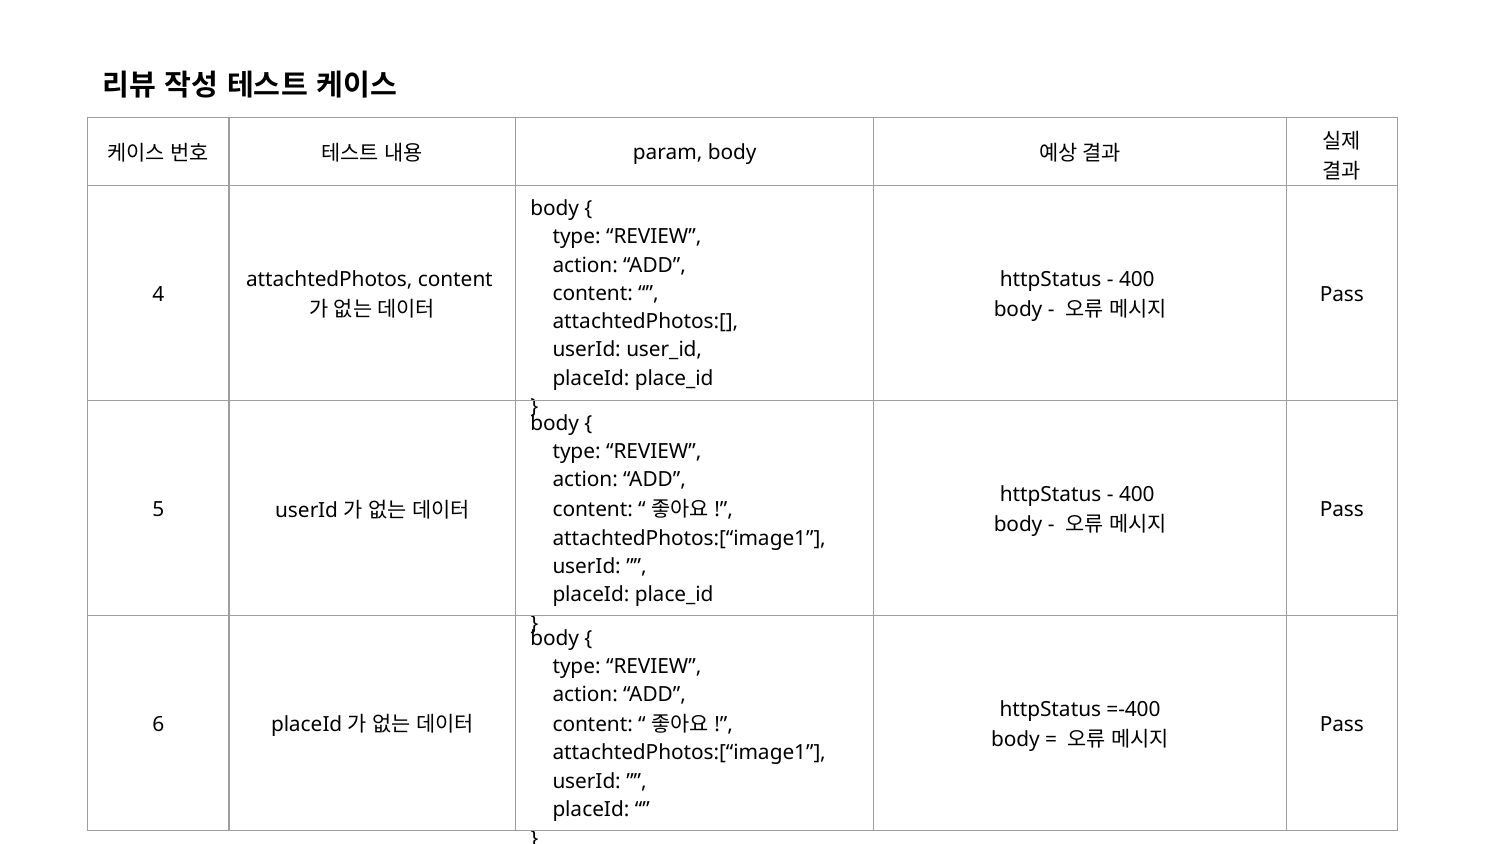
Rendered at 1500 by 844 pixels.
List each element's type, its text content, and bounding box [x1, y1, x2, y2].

table_cell body { type: “REVIEW”, action: “ADD”, content: “좋아요!”, attachtedPhotos:[“image1”], userId: ””, placeId: “” } [516, 616, 873, 830]
table_cell placeId가 없는 데이터 [230, 616, 515, 830]
text_box 리뷰 작성 테스트 케이스 [87, 51, 673, 117]
table_header 테스트 내용 [230, 118, 515, 185]
table_header param, body [516, 118, 873, 185]
table_cell 5 [88, 401, 228, 615]
table_cell httpStatus - 400 body - 오류 메시지 [874, 401, 1286, 615]
table_header 케이스 번호 [88, 118, 228, 185]
table_cell Pass [1287, 186, 1397, 400]
table_cell attachtedPhotos, content가 없는 데이터 [230, 186, 515, 400]
table_cell Pass [1287, 401, 1397, 615]
table_cell httpStatus =-400 body = 오류 메시지 [874, 616, 1286, 830]
table_cell httpStatus - 400 body - 오류 메시지 [874, 186, 1286, 400]
table_cell body { type: “REVIEW”, action: “ADD”, content: “좋아요!”, attachtedPhotos:[“image1”], userId: ””, placeId: place_id } [516, 401, 873, 615]
table_cell body { type: “REVIEW”, action: “ADD”, content: “”, attachtedPhotos:[], userId: user_id, placeId: place_id } [516, 186, 873, 400]
table_cell 6 [88, 616, 228, 830]
table_header 예상 결과 [874, 118, 1286, 185]
table_cell userId가 없는 데이터 [230, 401, 515, 615]
table_cell 4 [88, 186, 228, 400]
table_header 실제 결과 [1287, 118, 1397, 185]
table_cell Pass [1287, 616, 1397, 830]
